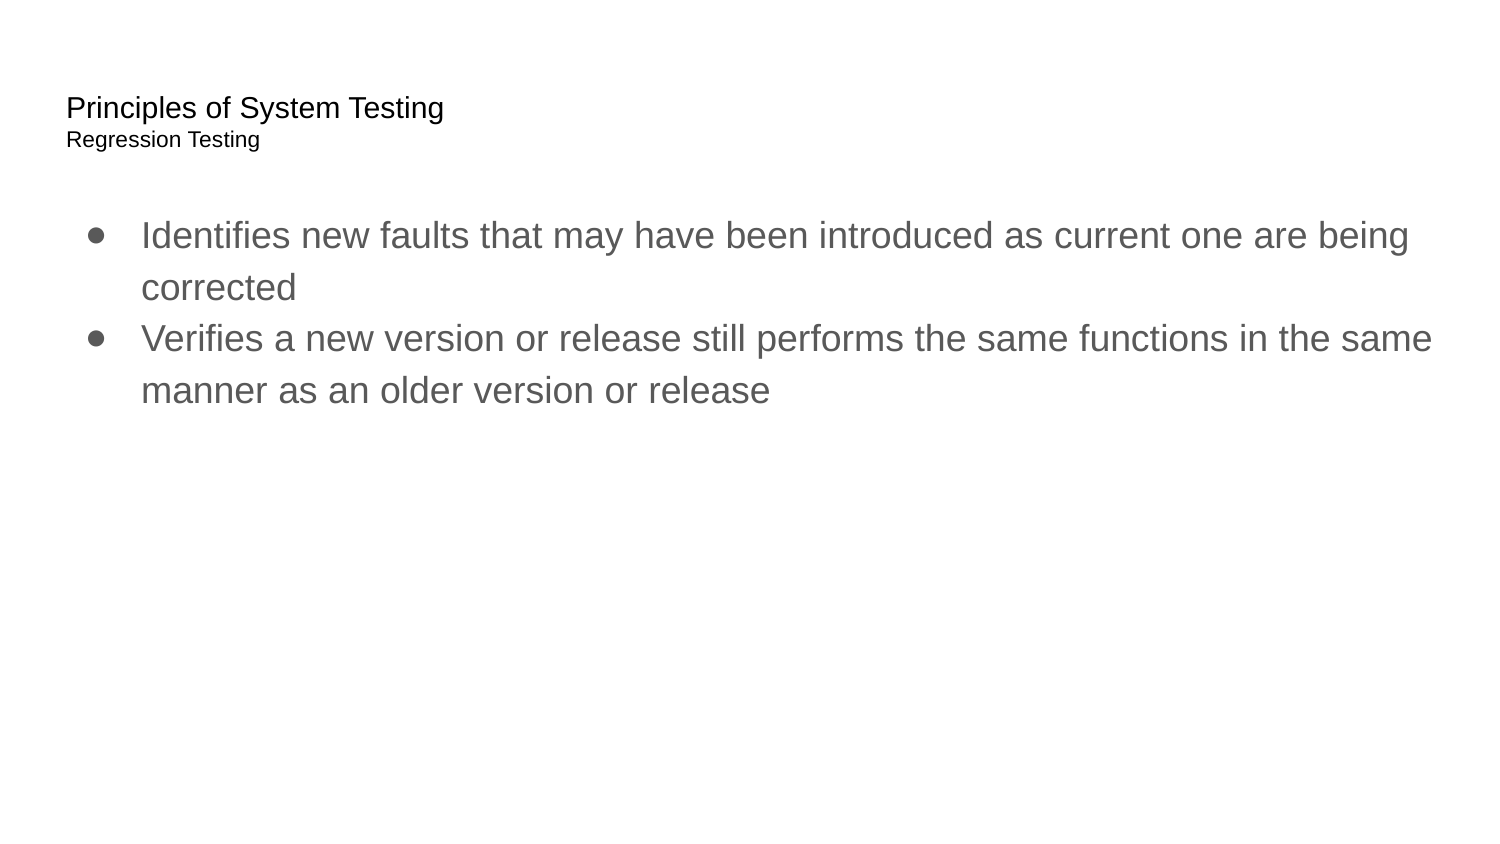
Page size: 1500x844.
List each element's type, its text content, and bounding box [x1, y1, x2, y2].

list Identifies new faults that may have been introduced as current one are being corrected Verifies a new version or release still performs the same functions in the same manner as an older version or release [51, 189, 1449, 750]
title Principles of System Testing Regression Testing [51, 72, 1449, 167]
